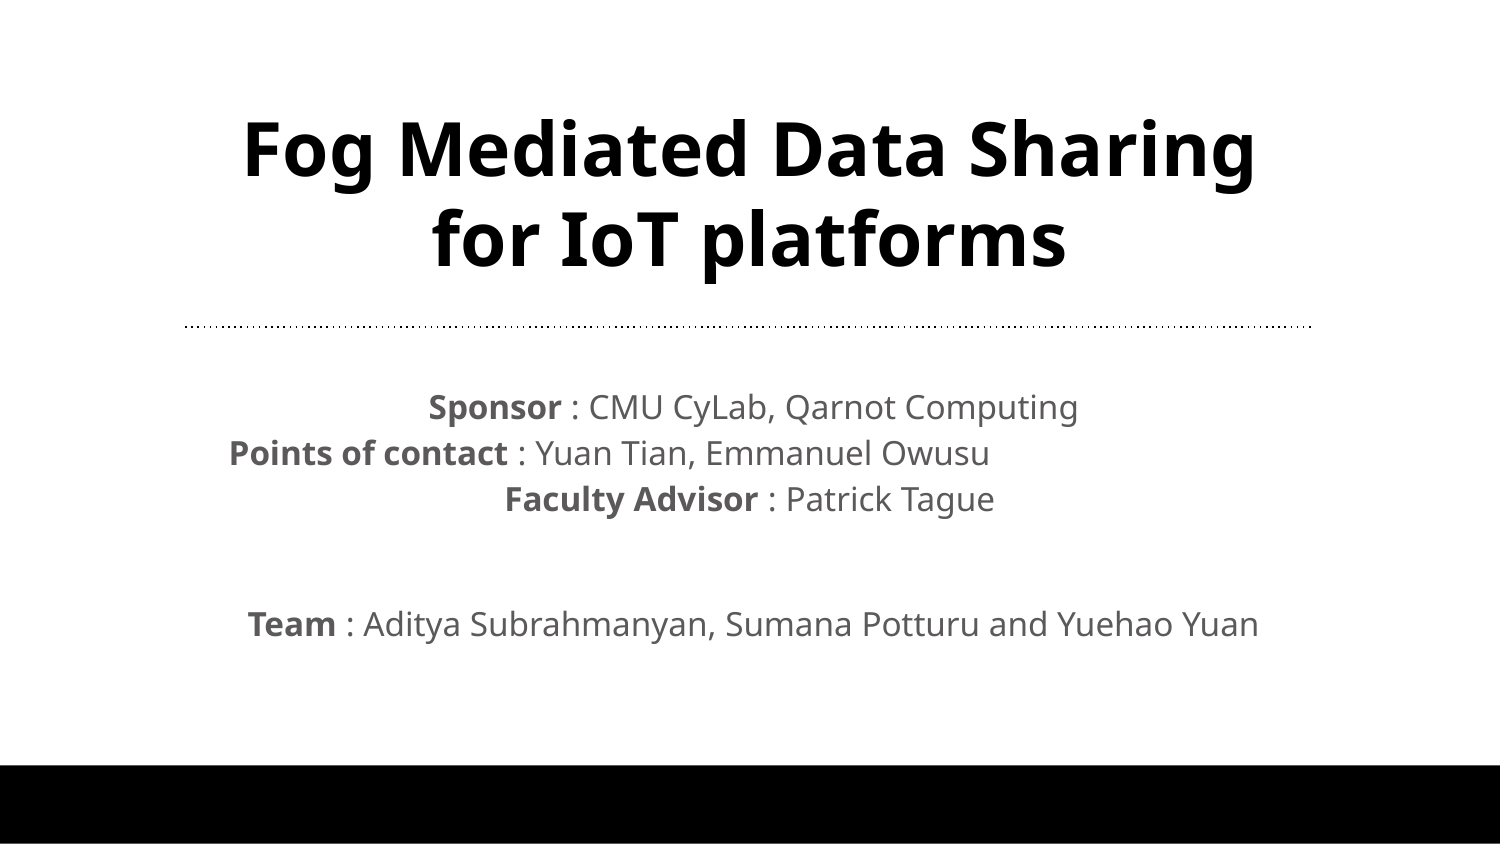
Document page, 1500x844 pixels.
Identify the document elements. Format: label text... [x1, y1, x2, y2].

list Sponsor : CMU CyLab, Qarnot Computing Points of contact : Yuan Tian, Emmanuel Owusu Faculty Advisor : Patrick Tague Team : Aditya Subrahmanyan, Sumana Potturu and Yuehao Yuan [185, 365, 1315, 726]
title Fog Mediated Data Sharing for IoT platforms [185, 64, 1315, 297]
